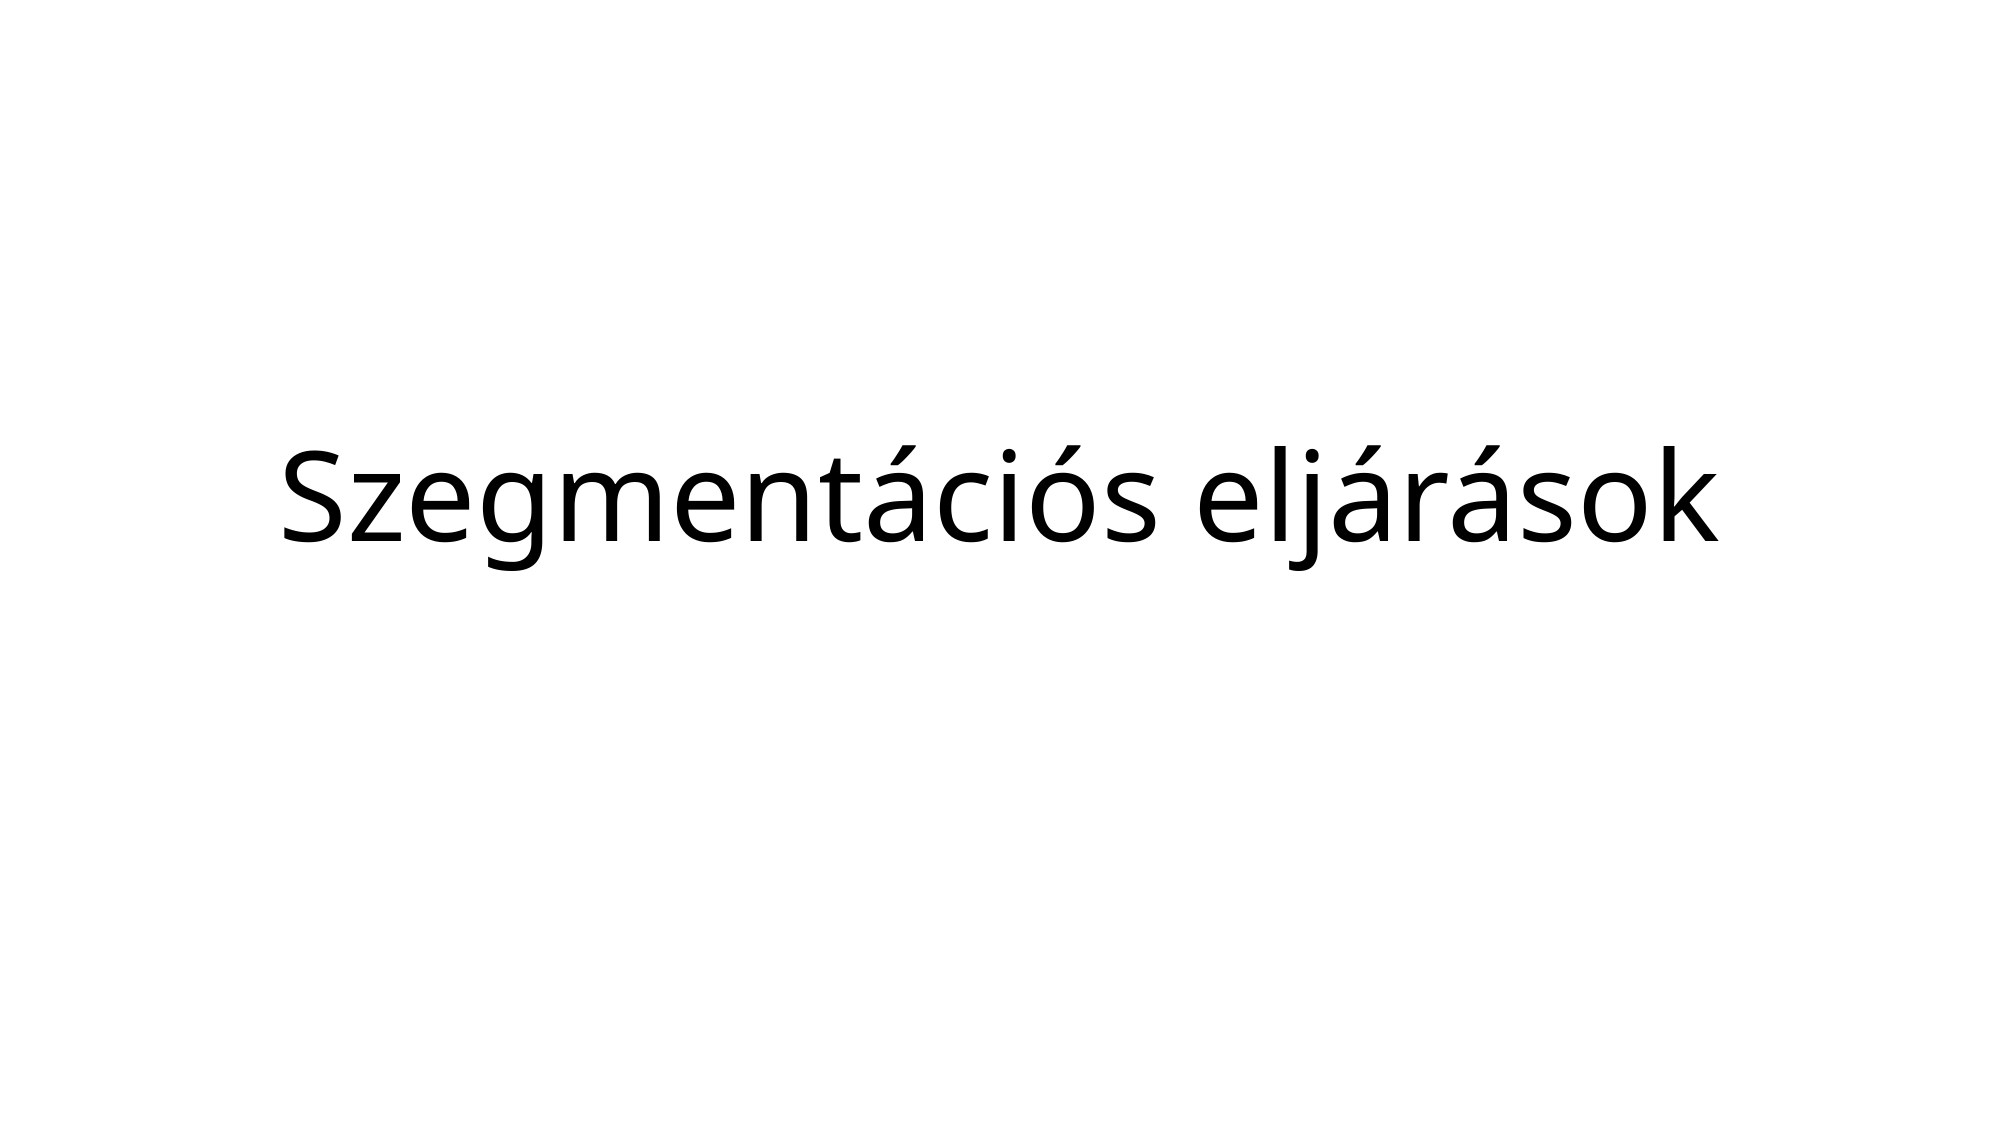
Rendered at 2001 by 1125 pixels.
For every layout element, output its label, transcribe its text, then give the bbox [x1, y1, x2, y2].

title Szegmentációs eljárások [249, 184, 1750, 576]
